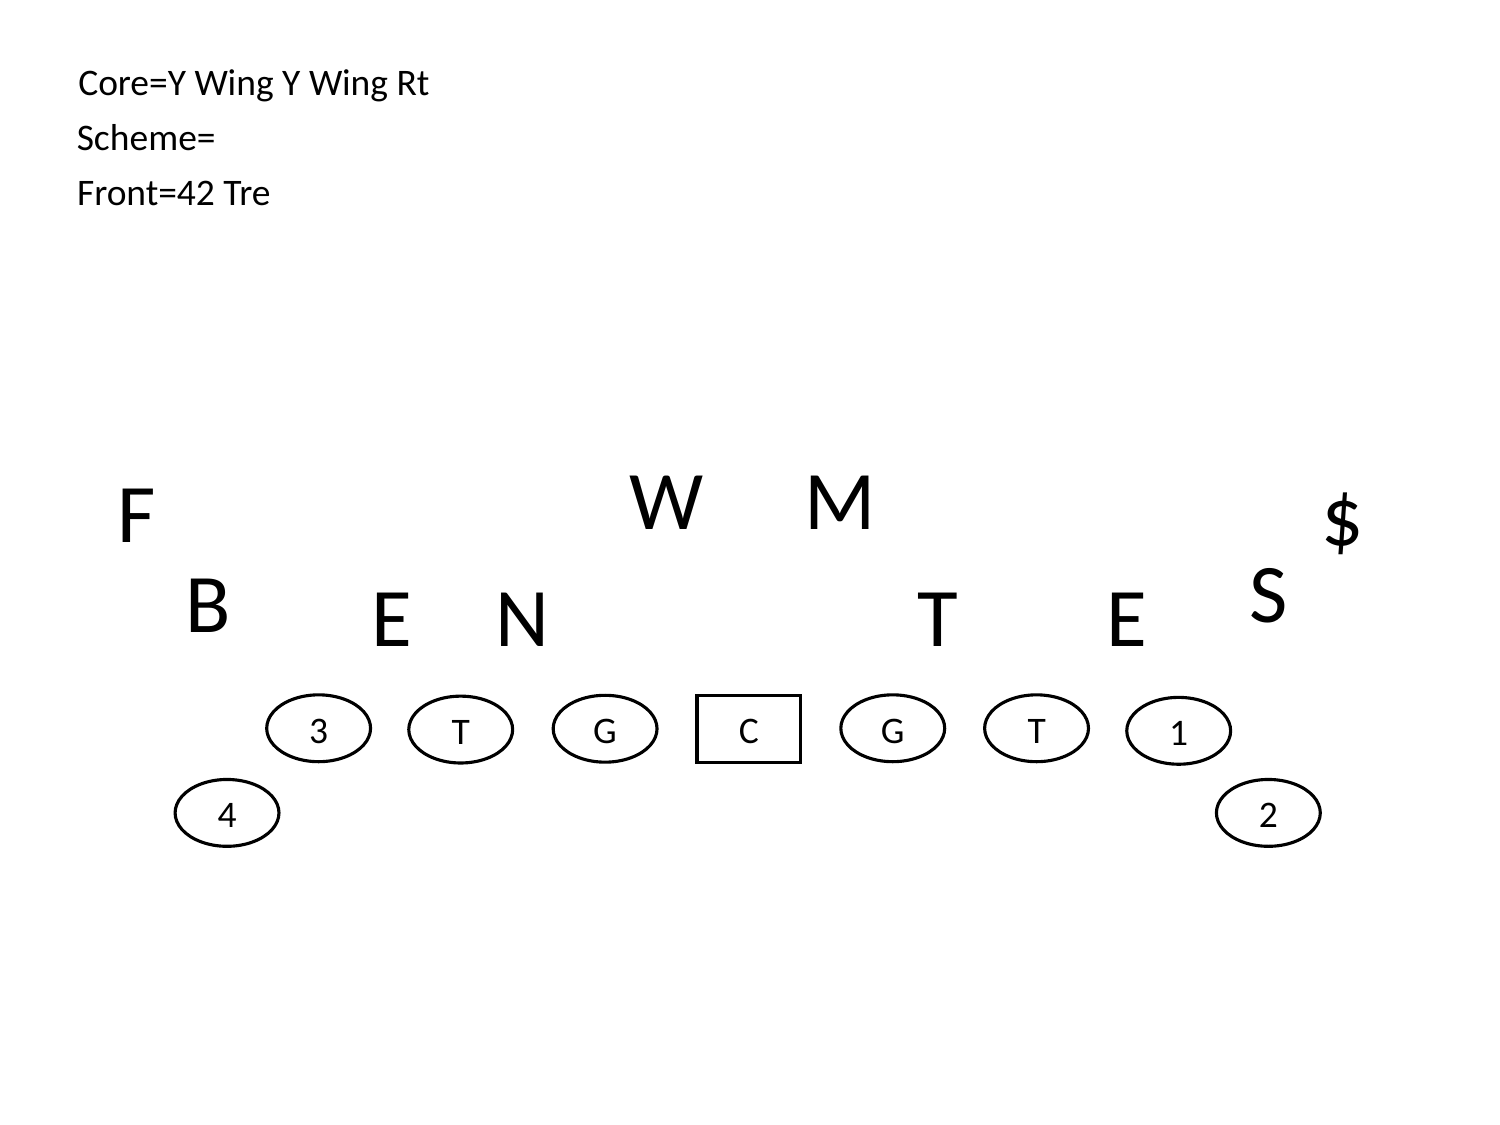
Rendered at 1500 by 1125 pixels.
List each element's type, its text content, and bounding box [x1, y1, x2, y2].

text_box 2 [1215, 778, 1322, 848]
text_box G [839, 693, 946, 763]
text_box Scheme= [62, 105, 231, 160]
text_box F [102, 452, 155, 567]
text_box W [615, 438, 719, 554]
text_box B [170, 541, 246, 657]
text_box E [1091, 555, 1163, 671]
text_box 1 [1125, 696, 1232, 766]
text_box N [481, 555, 565, 671]
text_box $ [1306, 454, 1365, 570]
text_box M [789, 438, 891, 554]
text_box E [356, 555, 428, 671]
text_box T [903, 555, 974, 671]
text_box S [1234, 531, 1303, 647]
text_box C [696, 694, 802, 763]
text_box 3 [265, 693, 372, 763]
text_box Core=Y Wing Y Wing Rt [63, 50, 445, 111]
text_box T [407, 695, 514, 765]
text_box 4 [174, 778, 281, 848]
text_box G [552, 694, 659, 764]
text_box T [983, 693, 1090, 763]
text_box Front=42 Tre [62, 160, 286, 221]
